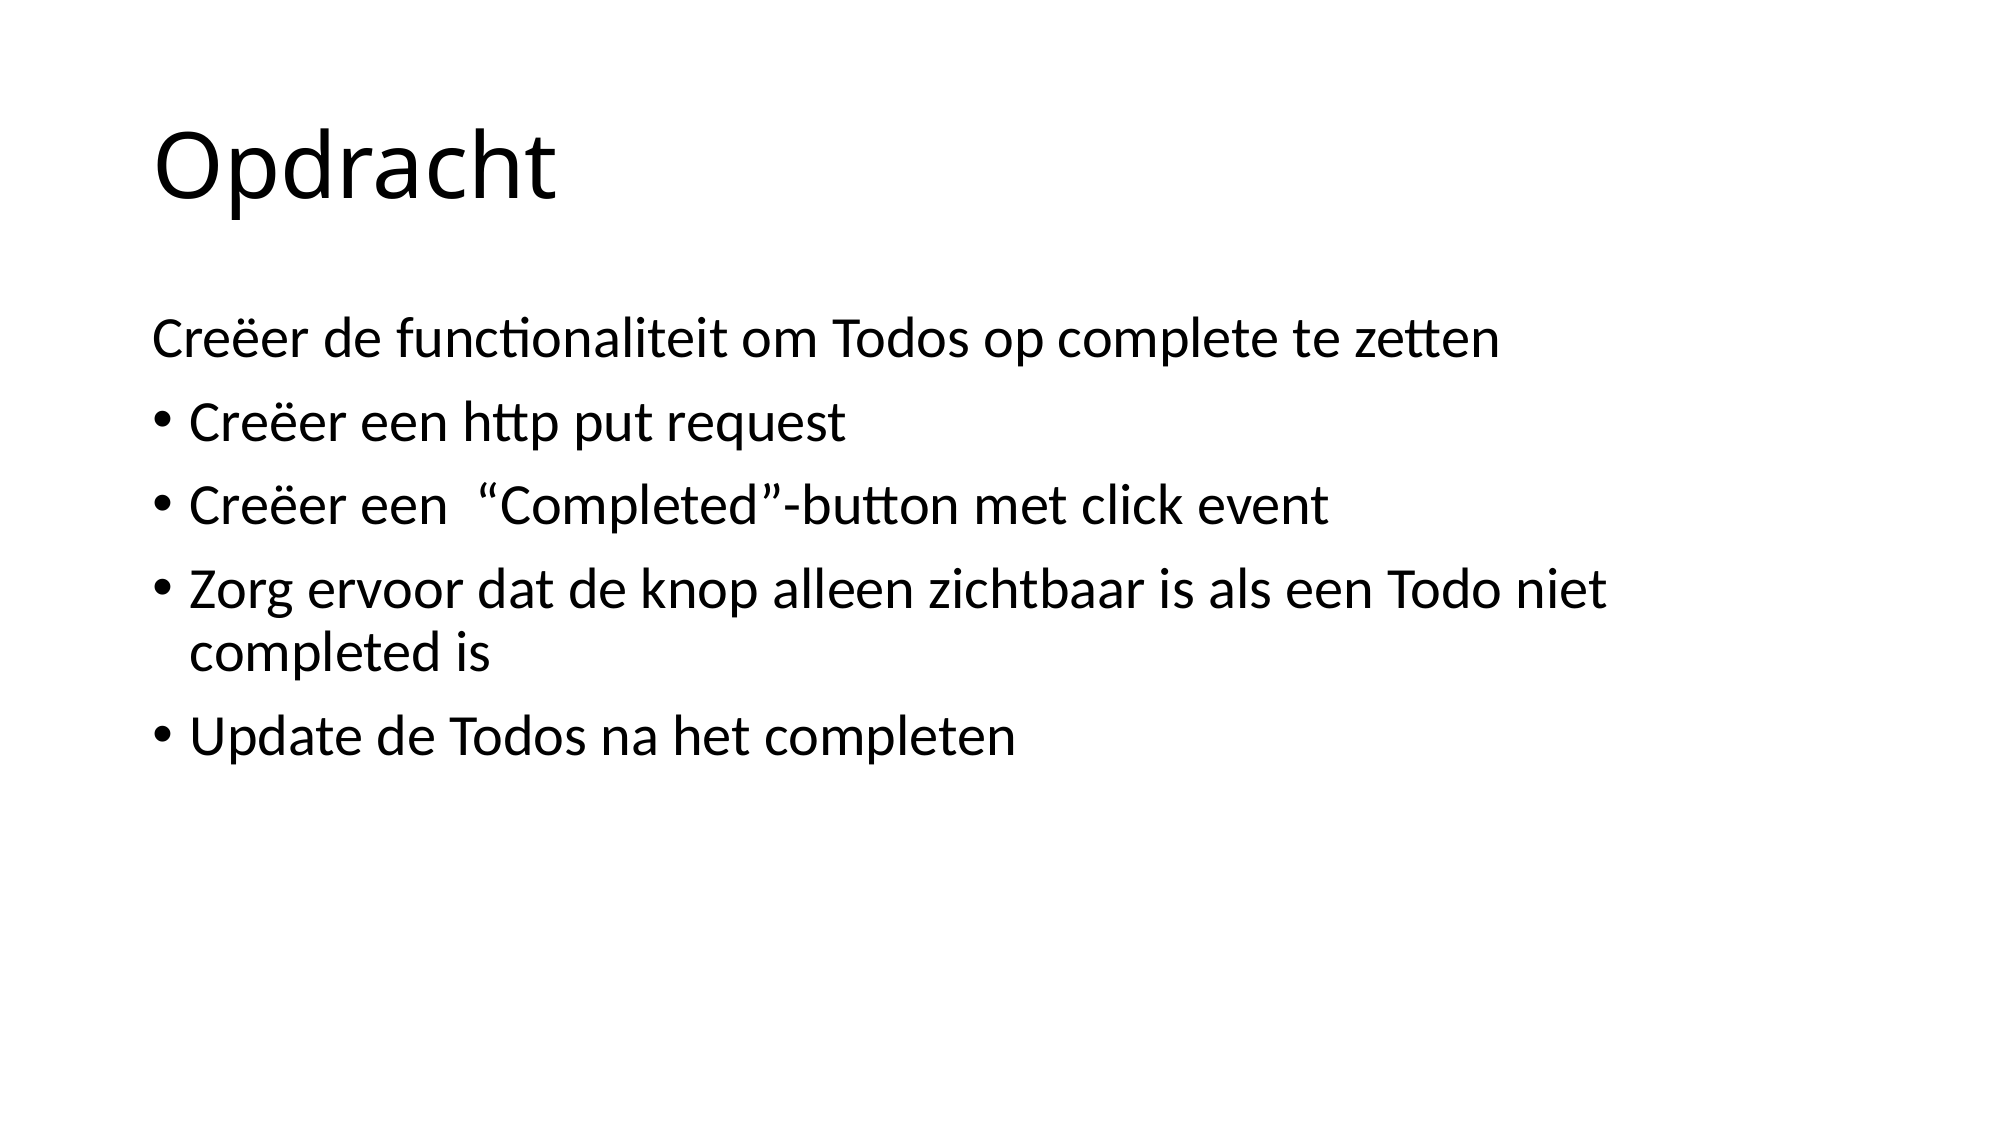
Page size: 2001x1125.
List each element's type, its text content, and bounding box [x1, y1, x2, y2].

list Creëer de functionaliteit om Todos op complete te zetten Creëer een http put request Creëer een “Completed”-button met click event Zorg ervoor dat de knop alleen zichtbaar is als een Todo niet completed is Update de Todos na het completen [137, 299, 1863, 1014]
title Opdracht [137, 59, 1863, 278]
